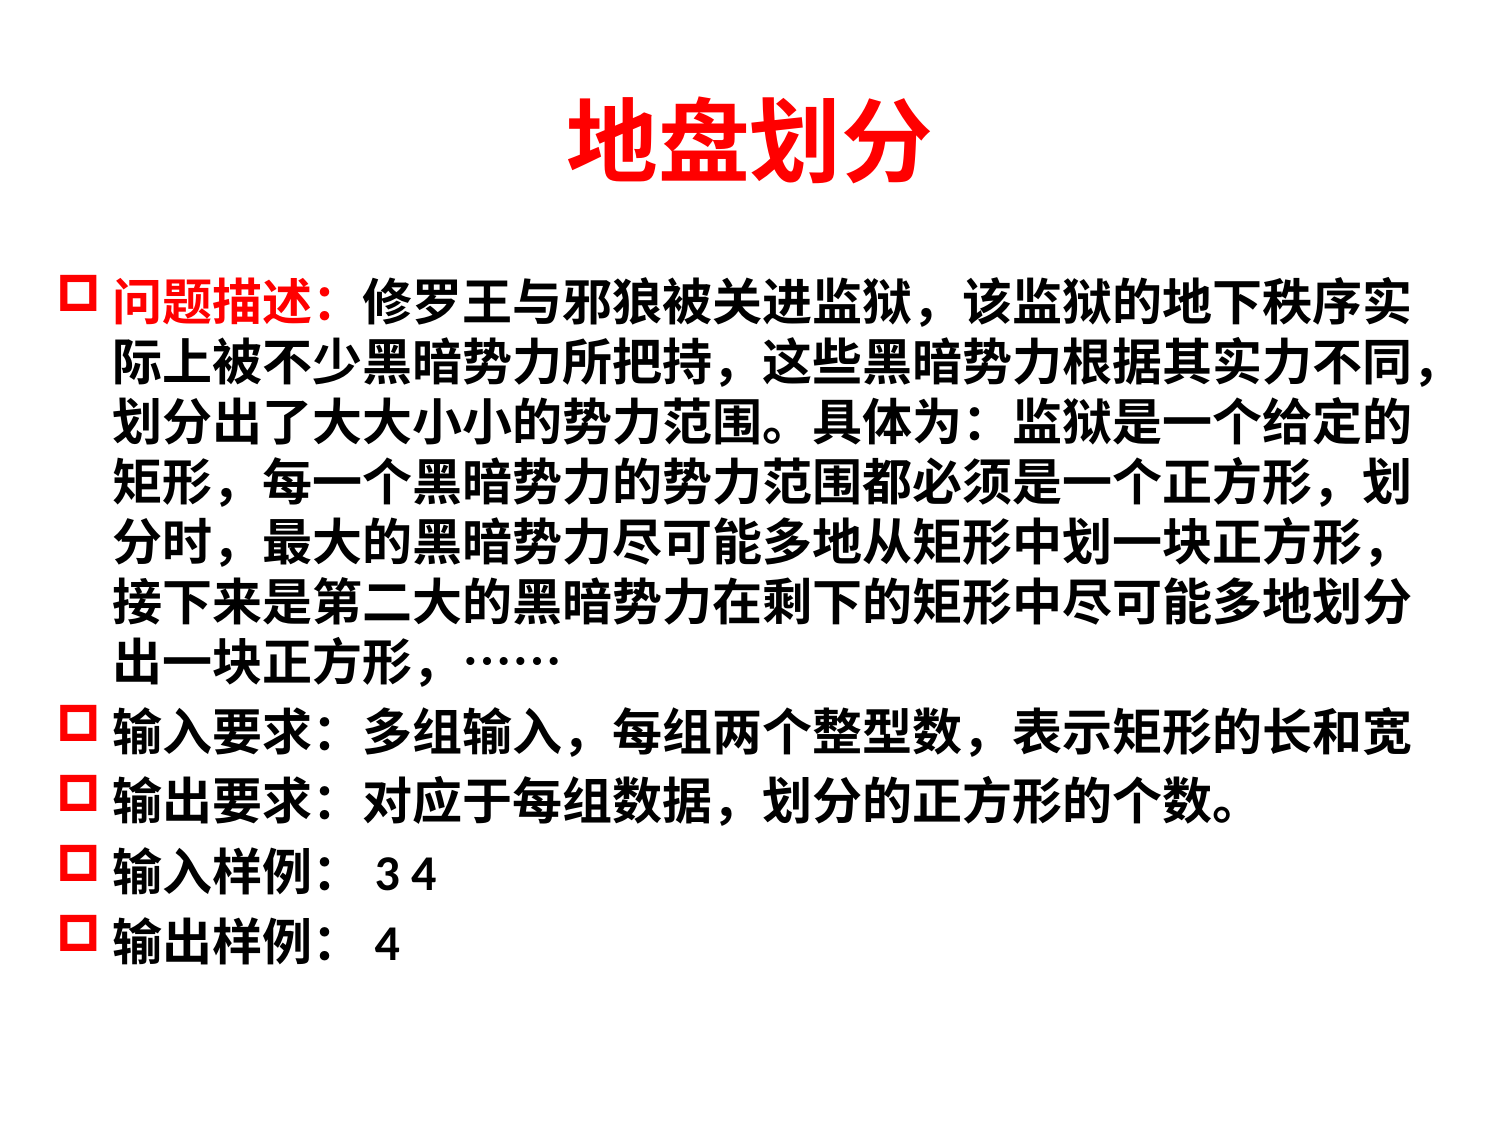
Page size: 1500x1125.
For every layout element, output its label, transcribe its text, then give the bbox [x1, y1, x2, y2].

title 地盘划分 [75, 45, 1425, 233]
list 问题描述：修罗王与邪狼被关进监狱，该监狱的地下秩序实际上被不少黑暗势力所把持，这些黑暗势力根据其实力不同，划分出了大大小小的势力范围。具体为：监狱是一个给定的矩形，每一个黑暗势力的势力范围都必须是一个正方形，划分时，最大的黑暗势力尽可能多地从矩形中划一块正方形，接下来是第二大的黑暗势力在剩下的矩形中尽可能多地划分出一块正方形，…… 输入要求：多组输入，每组两个整型数，表示矩形的长和宽 输出要求：对应于每组数据，划分的正方形的个数。 输入样例：3 4 输出样例：4 [41, 262, 1447, 1005]
